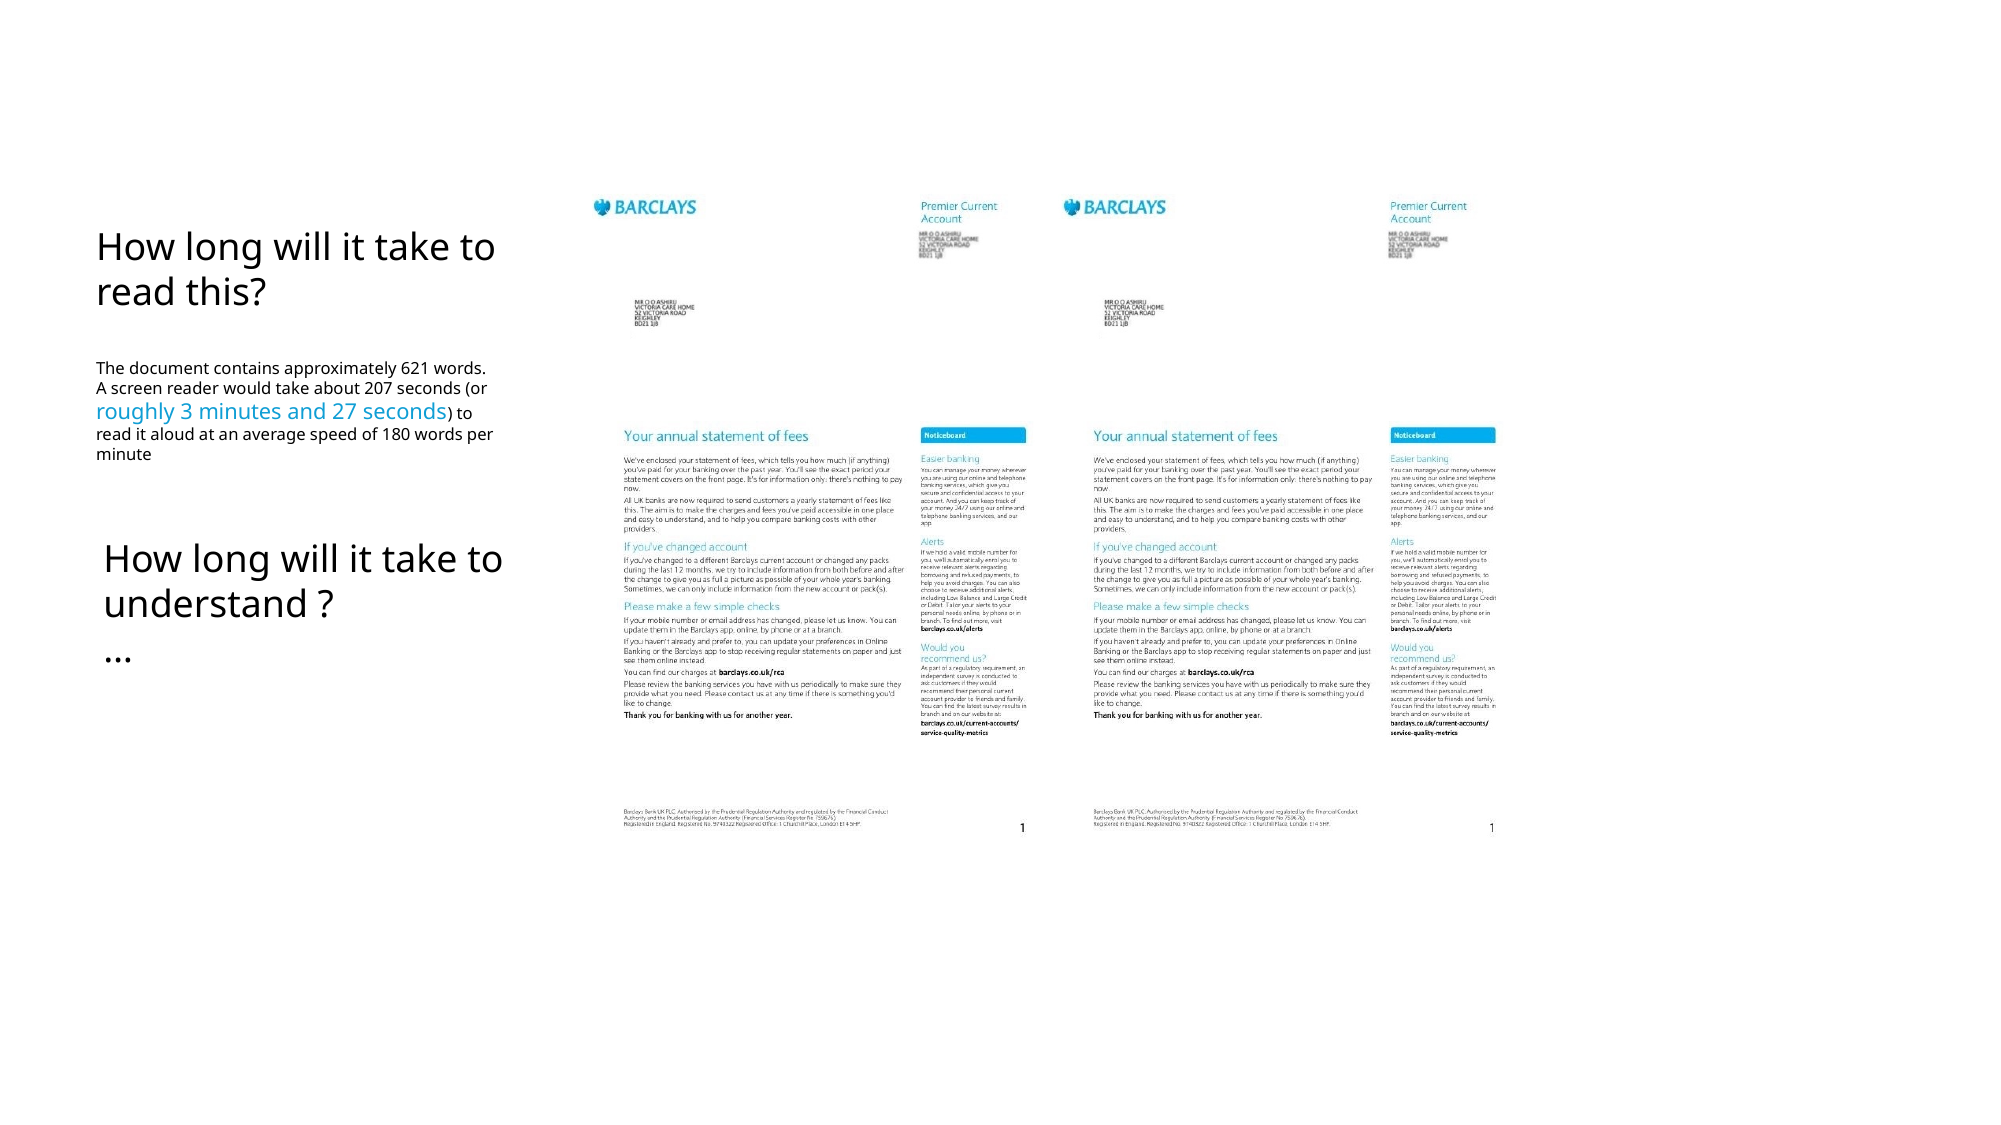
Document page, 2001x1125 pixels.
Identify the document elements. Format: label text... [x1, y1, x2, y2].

text_box How long will it take to understand ? … [88, 527, 547, 678]
text_box How long will it take to read this? The document contains approximately 621 words. A screen reader would take about 207 seconds (or roughly 3 minutes and 27 seconds) to read it aloud at an average speed of 180 words per minute [81, 215, 513, 472]
picture [578, 181, 1519, 846]
